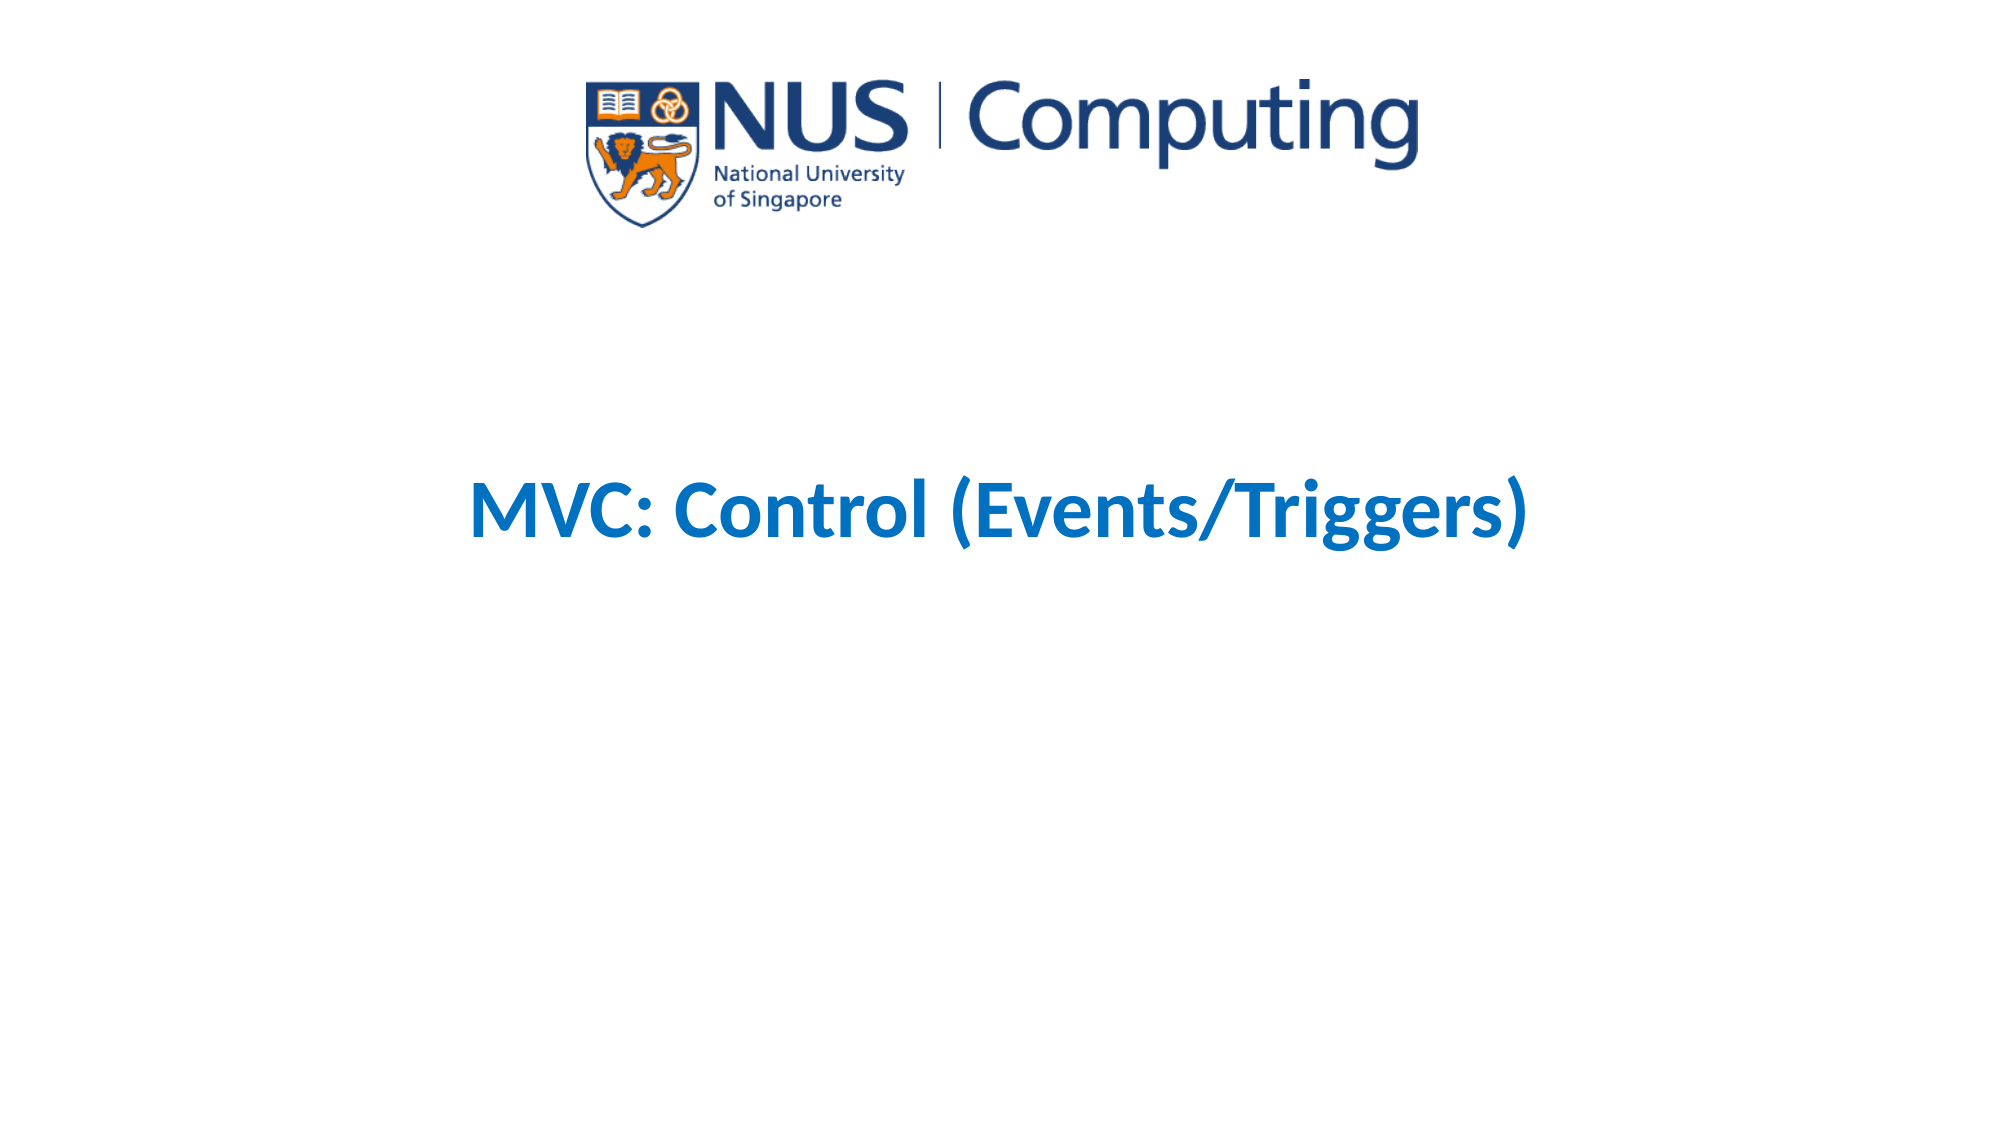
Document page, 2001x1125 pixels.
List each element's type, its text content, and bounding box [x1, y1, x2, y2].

picture [586, 79, 1418, 228]
text_box MVC: Control (Events/Triggers) [309, 446, 1691, 562]
